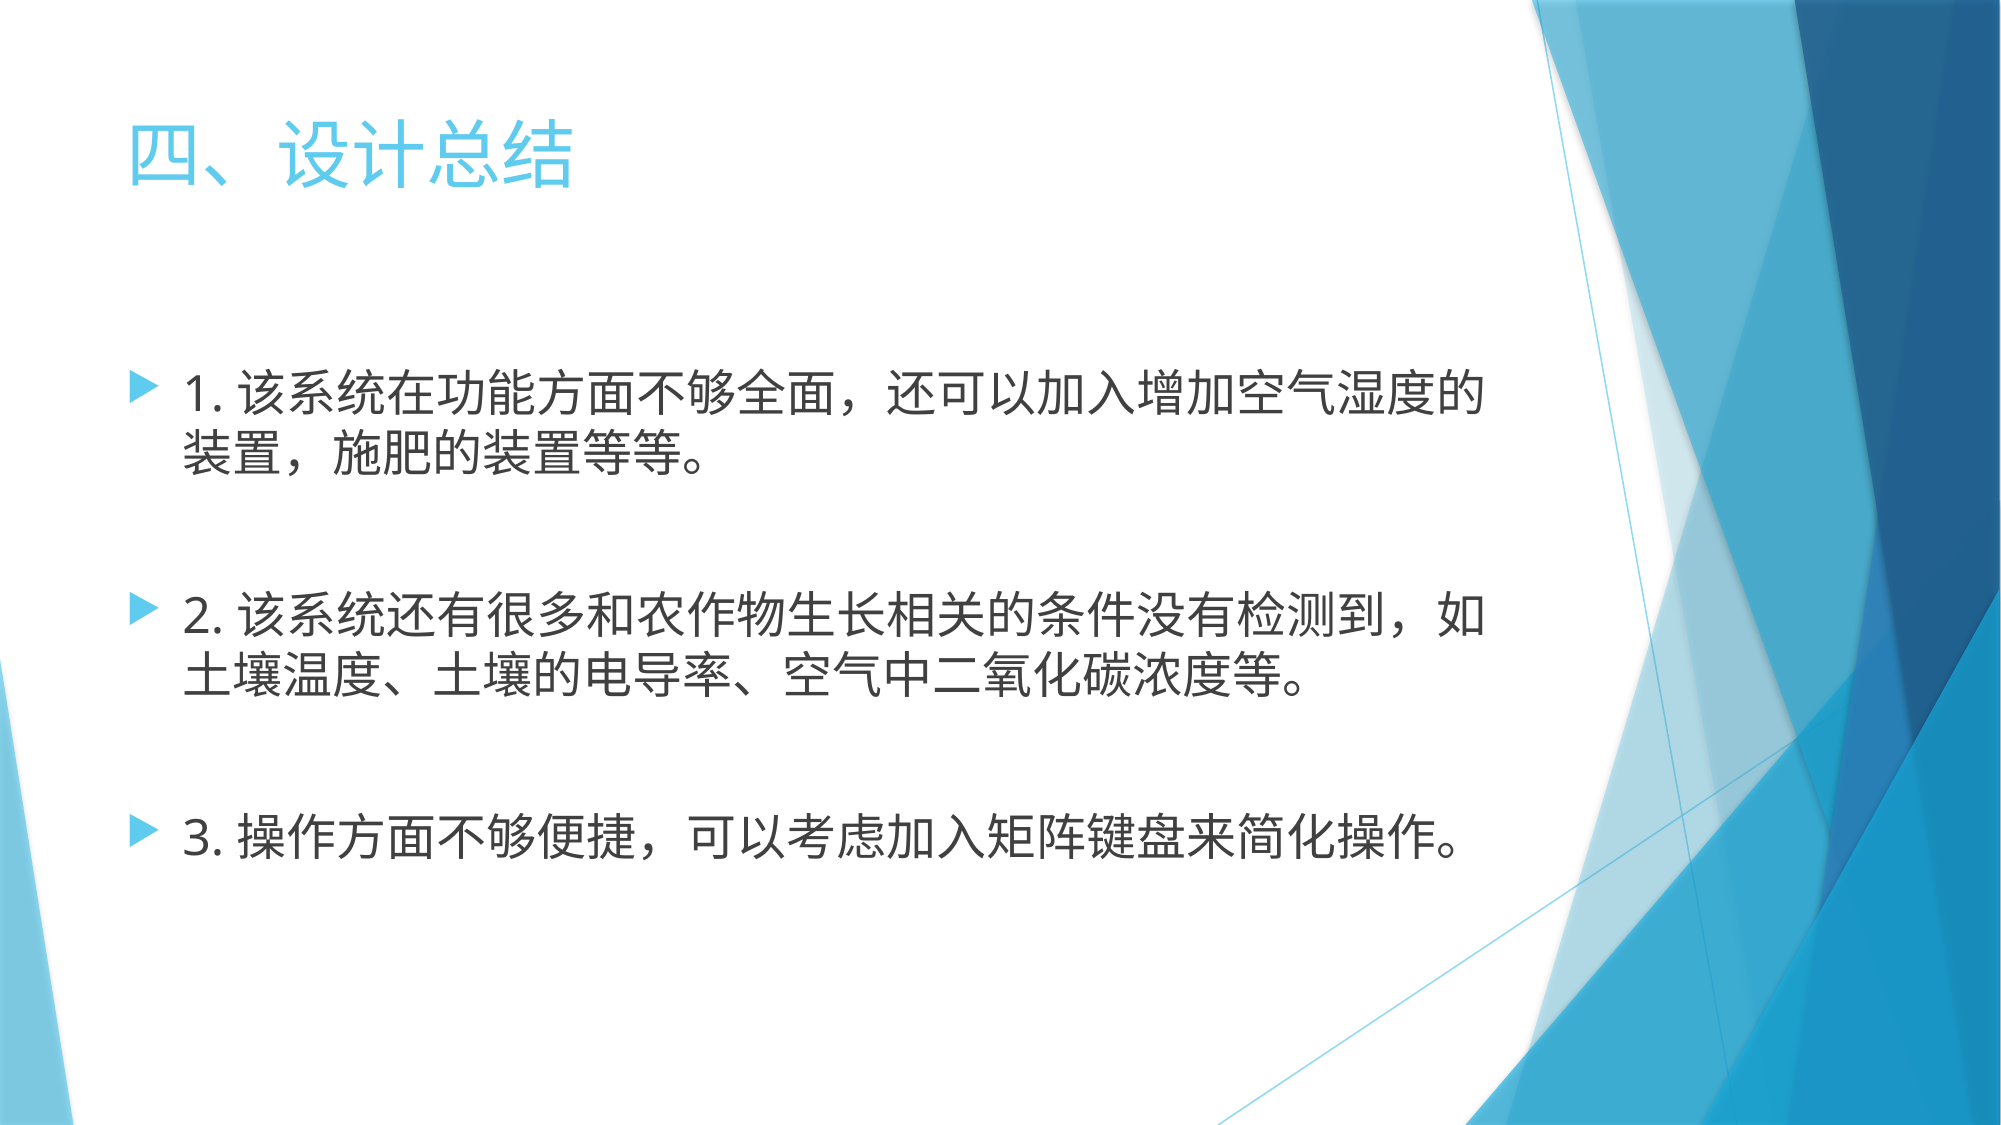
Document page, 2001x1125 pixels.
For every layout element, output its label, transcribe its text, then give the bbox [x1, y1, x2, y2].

title 四、设计总结 [111, 99, 1522, 317]
list 1.该系统在功能方面不够全面，还可以加入增加空气湿度的装置，施肥的装置等等。 2.该系统还有很多和农作物生长相关的条件没有检测到，如土壤温度、土壤的电导率、空气中二氧化碳浓度等。 3.操作方面不够便捷，可以考虑加入矩阵键盘来简化操作。 [111, 354, 1522, 992]
